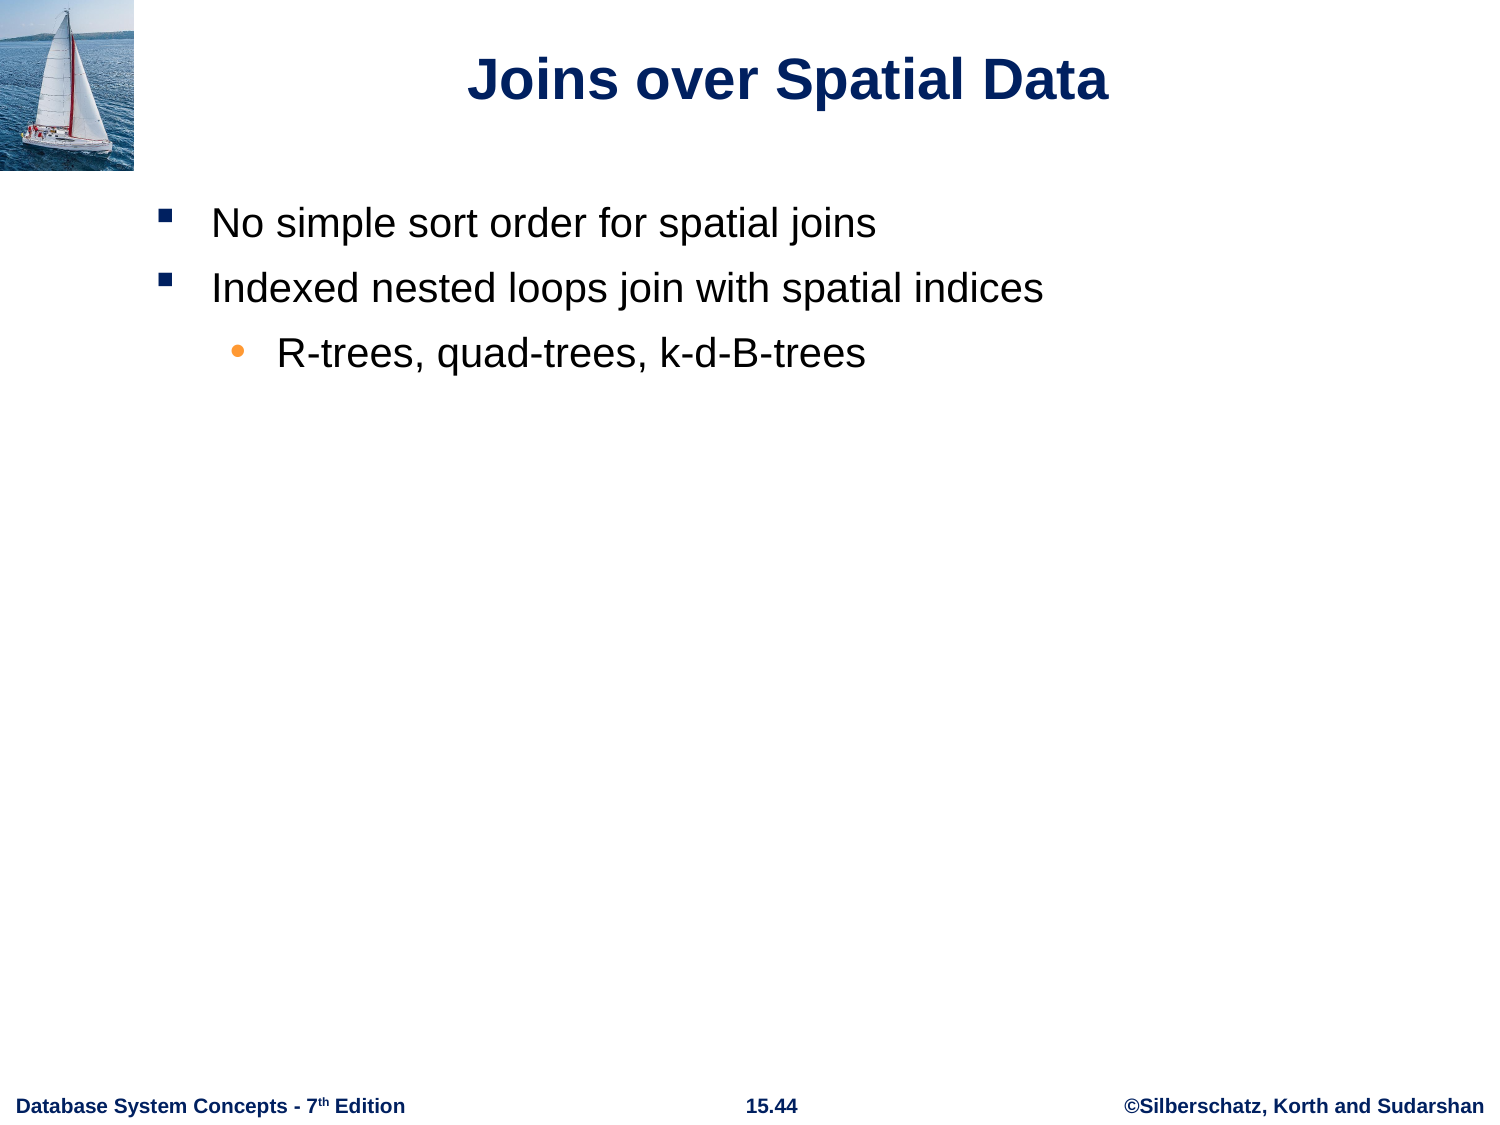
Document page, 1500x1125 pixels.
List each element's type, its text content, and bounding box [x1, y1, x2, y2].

title Joins over Spatial Data [125, 18, 1452, 120]
list No simple sort order for spatial joins Indexed nested loops join with spatial indices R-trees, quad-trees, k-d-B-trees [139, 188, 1294, 476]
picture [0, 0, 134, 171]
